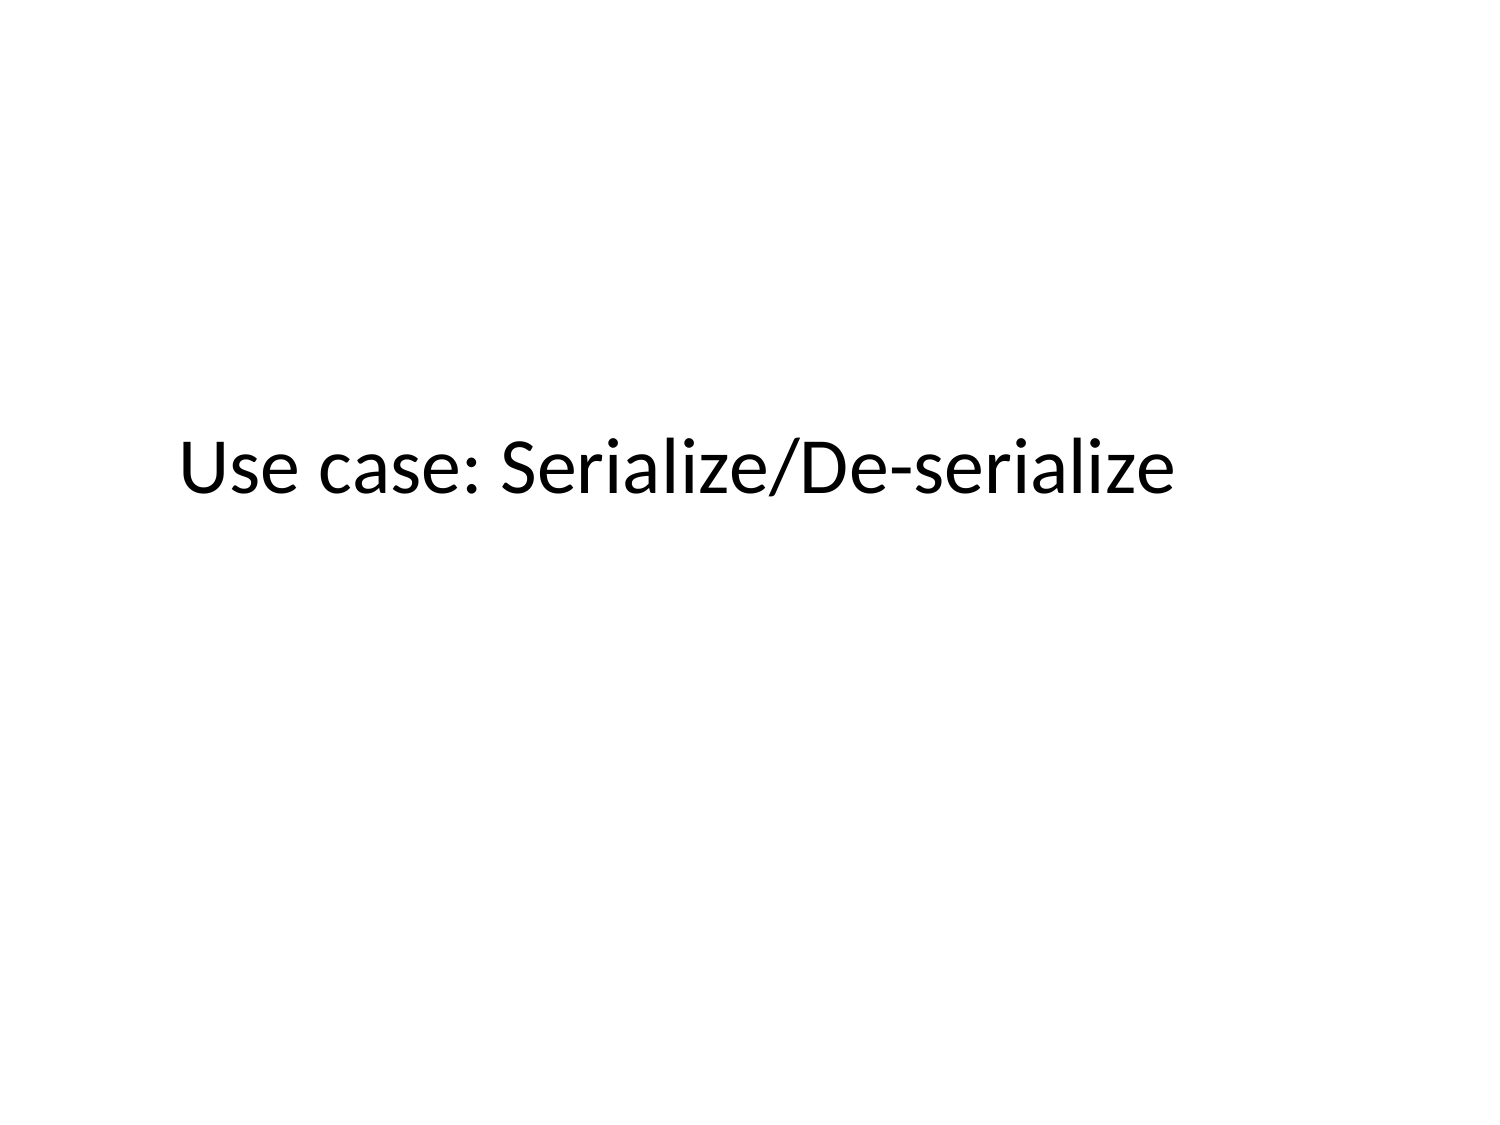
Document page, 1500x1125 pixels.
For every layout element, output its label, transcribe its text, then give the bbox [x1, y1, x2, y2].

text_box Use case: Serialize/De-serialize [176, 429, 1338, 526]
